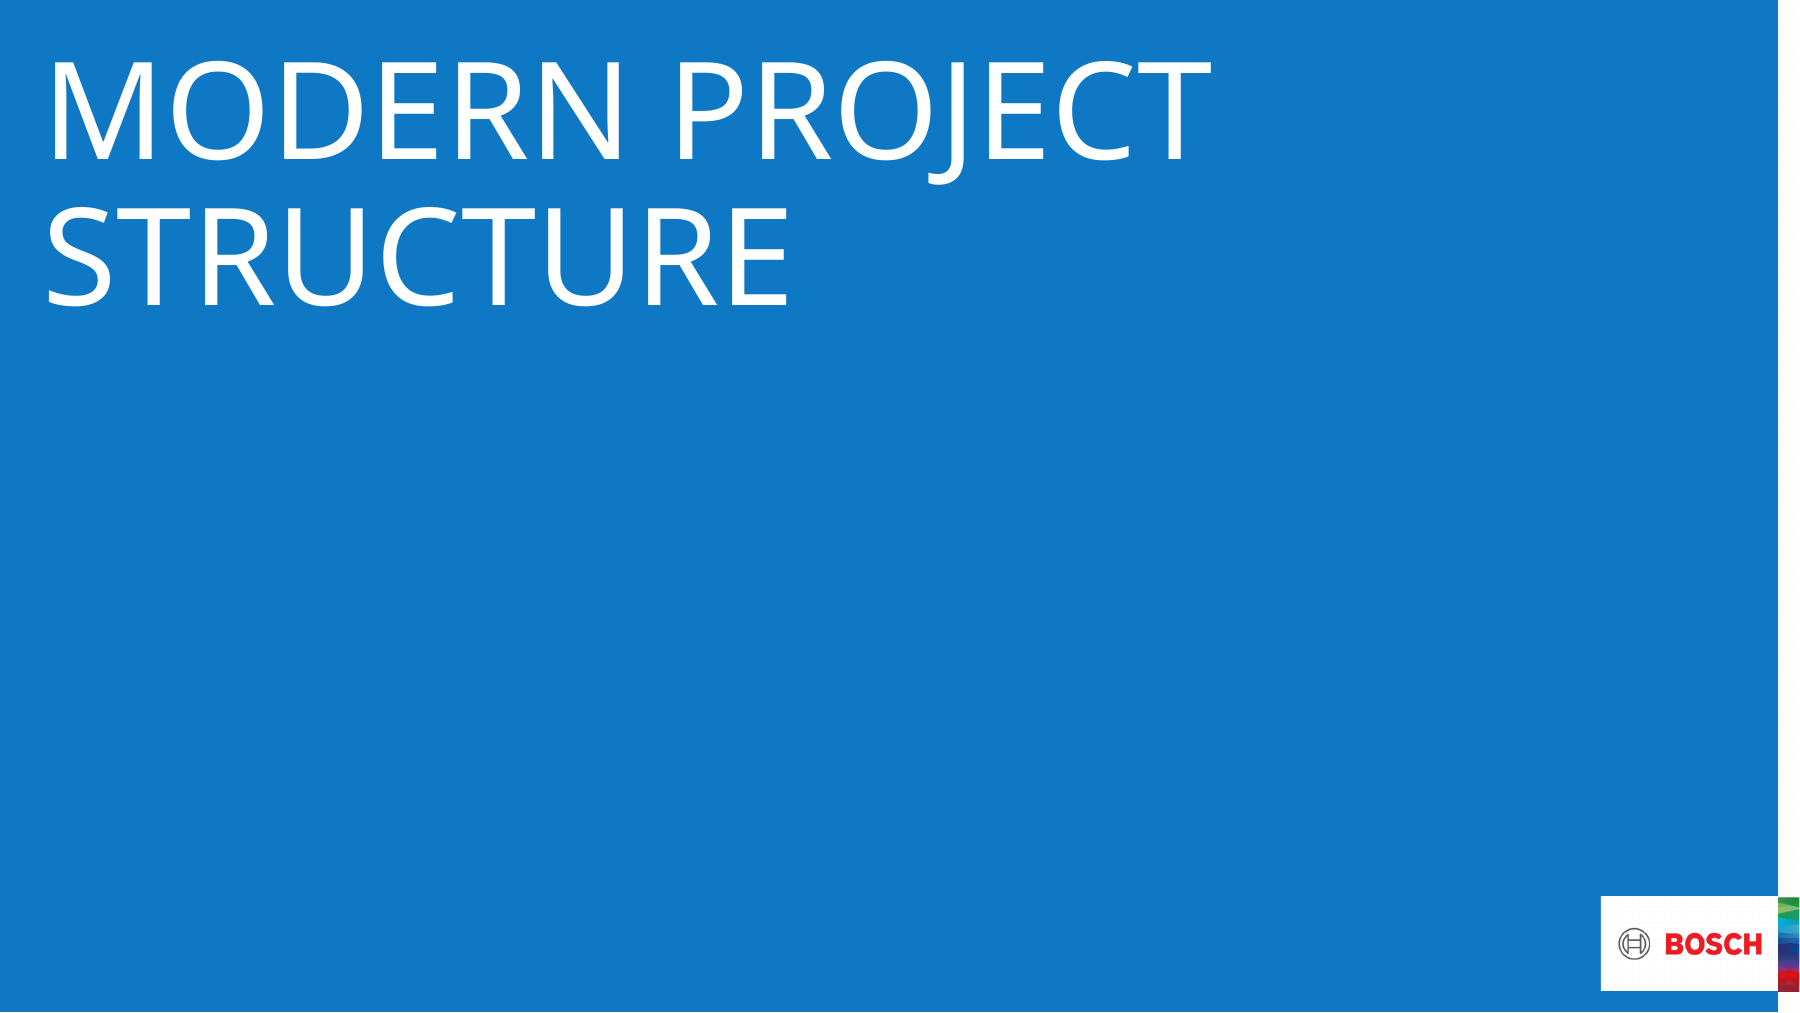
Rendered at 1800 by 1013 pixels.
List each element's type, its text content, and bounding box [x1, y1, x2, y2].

title Modern Project Structure [42, 42, 1663, 897]
picture [1600, 0, 1800, 1013]
